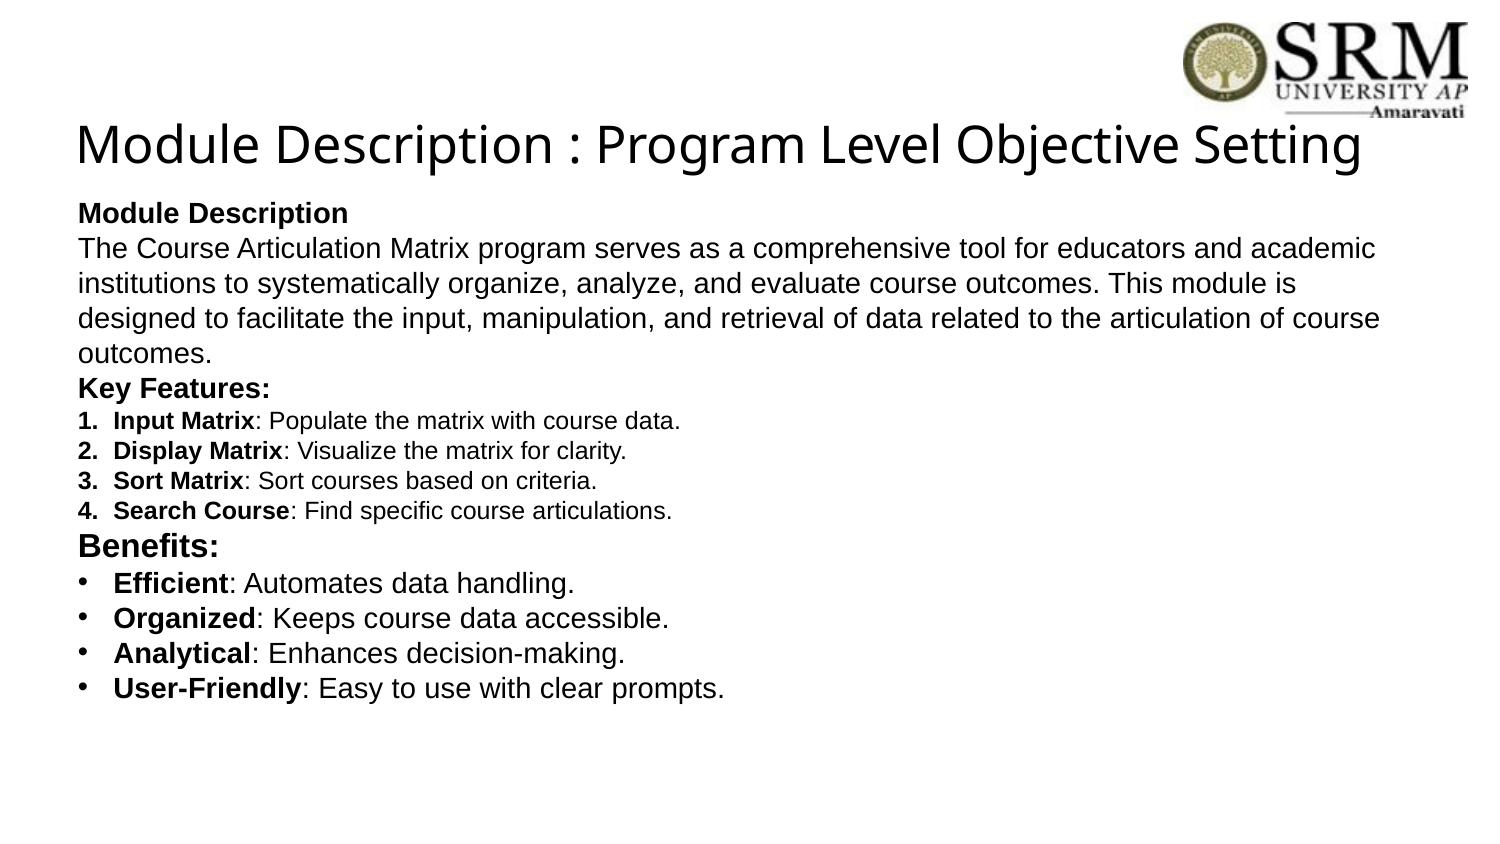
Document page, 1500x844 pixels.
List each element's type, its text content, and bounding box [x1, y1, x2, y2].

title Module Description : Program Level Objective Setting [73, 109, 1448, 253]
text_box Module Description The Course Articulation Matrix program serves as a comprehensive tool for educators and academic institutions to systematically organize, analyze, and evaluate course outcomes. This module is designed to facilitate the input, manipulation, and retrieval of data related to the articulation of course outcomes. Key Features: Input Matrix: Populate the matrix with course data. Display Matrix: Visualize the matrix for clarity. Sort Matrix: Sort courses based on criteria. Search Course: Find specific course articulations. Benefits: Efficient: Automates data handling. Organized: Keeps course data accessible. Analytical: Enhances decision-making. User-Friendly: Easy to use with clear prompts. [77, 192, 1401, 705]
picture [1183, 22, 1468, 118]
